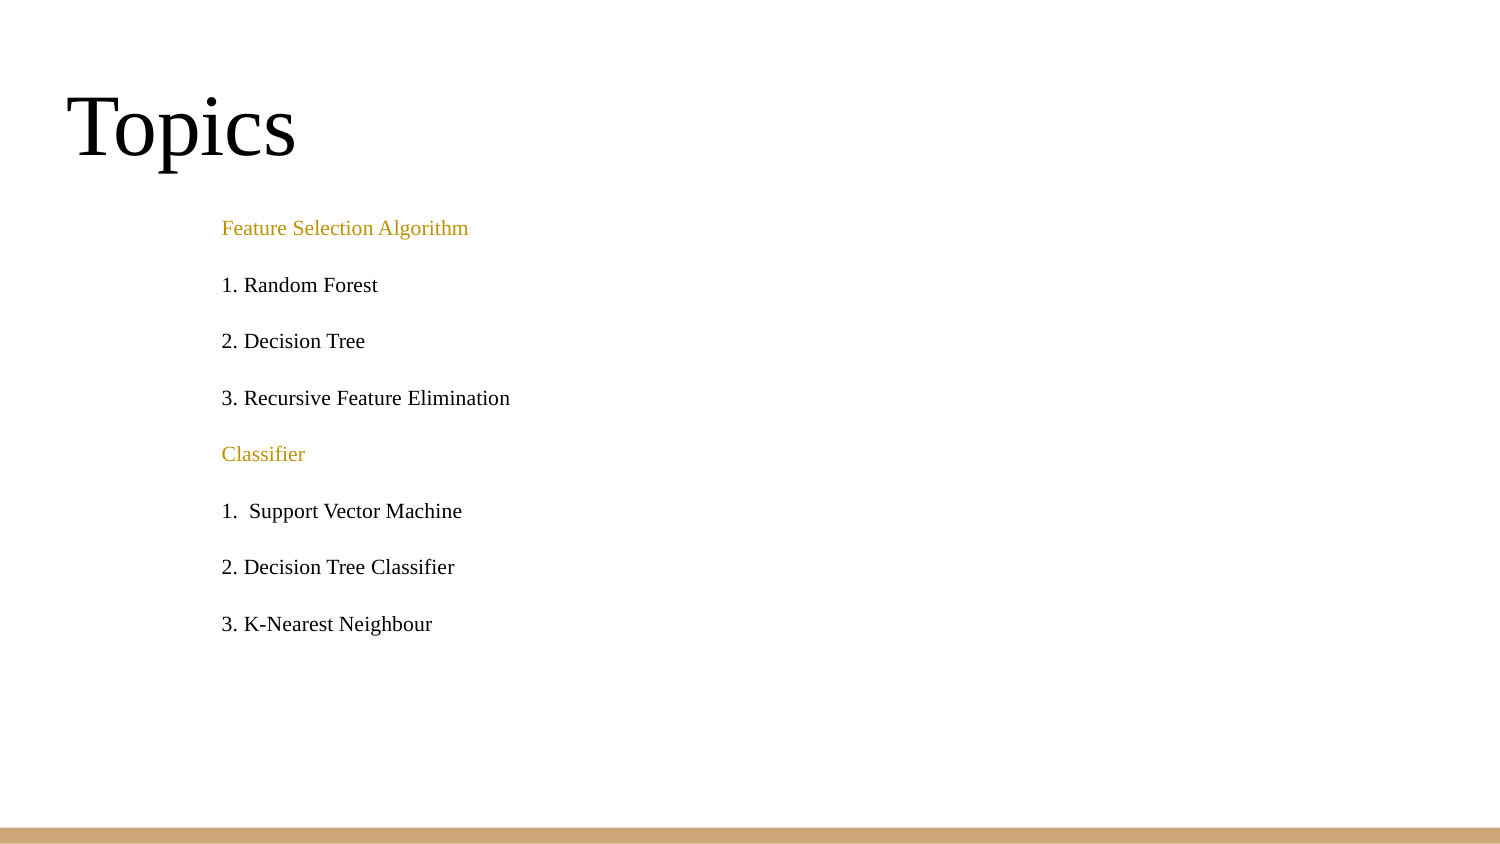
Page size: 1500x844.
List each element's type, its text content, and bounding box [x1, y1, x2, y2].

title Topics [51, 51, 1449, 189]
list Feature Selection Algorithm 1. Random Forest 2. Decision Tree 3. Recursive Feature Elimination Classifier 1. Support Vector Machine 2. Decision Tree Classifier 3. K-Nearest Neighbour [206, 206, 1362, 685]
